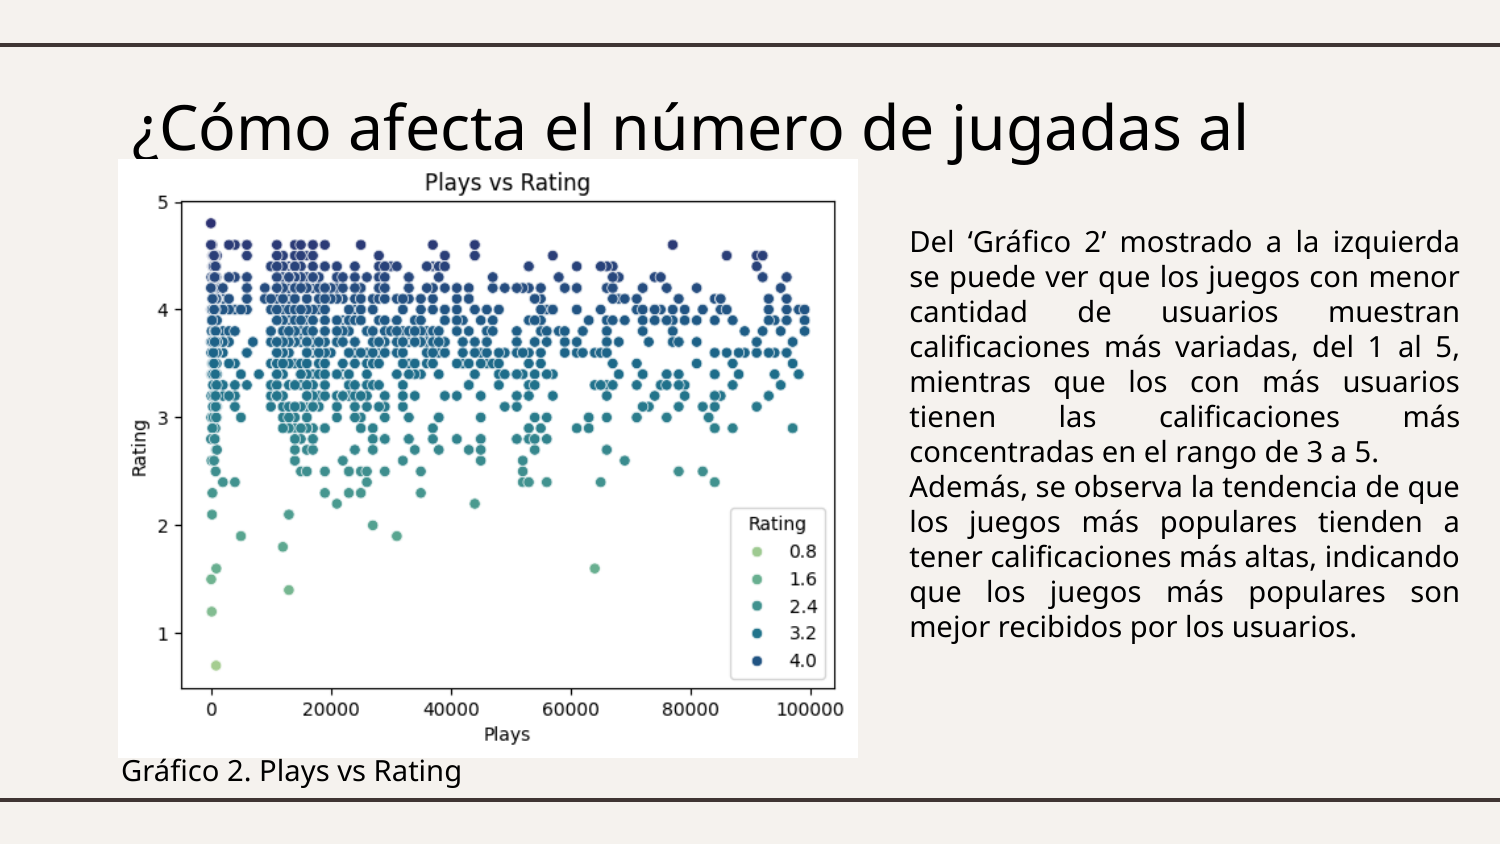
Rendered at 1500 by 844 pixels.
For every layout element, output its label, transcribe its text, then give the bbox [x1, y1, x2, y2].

title ¿Cómo afecta el número de jugadas al rating? [116, 72, 1476, 167]
picture [118, 159, 858, 759]
text_box Gráfico 2. Plays vs Rating [106, 736, 870, 785]
text_box Del ‘Gráfico 2’ mostrado a la izquierda se puede ver que los juegos con menor cantidad de usuarios muestran calificaciones más variadas, del 1 al 5, mientras que los con más usuarios tienen las calificaciones más concentradas en el rango de 3 a 5. Además, se observa la tendencia de que los juegos más populares tienden a tener calificaciones más altas, indicando que los juegos más populares son mejor recibidos por los usuarios. [894, 208, 1476, 709]
